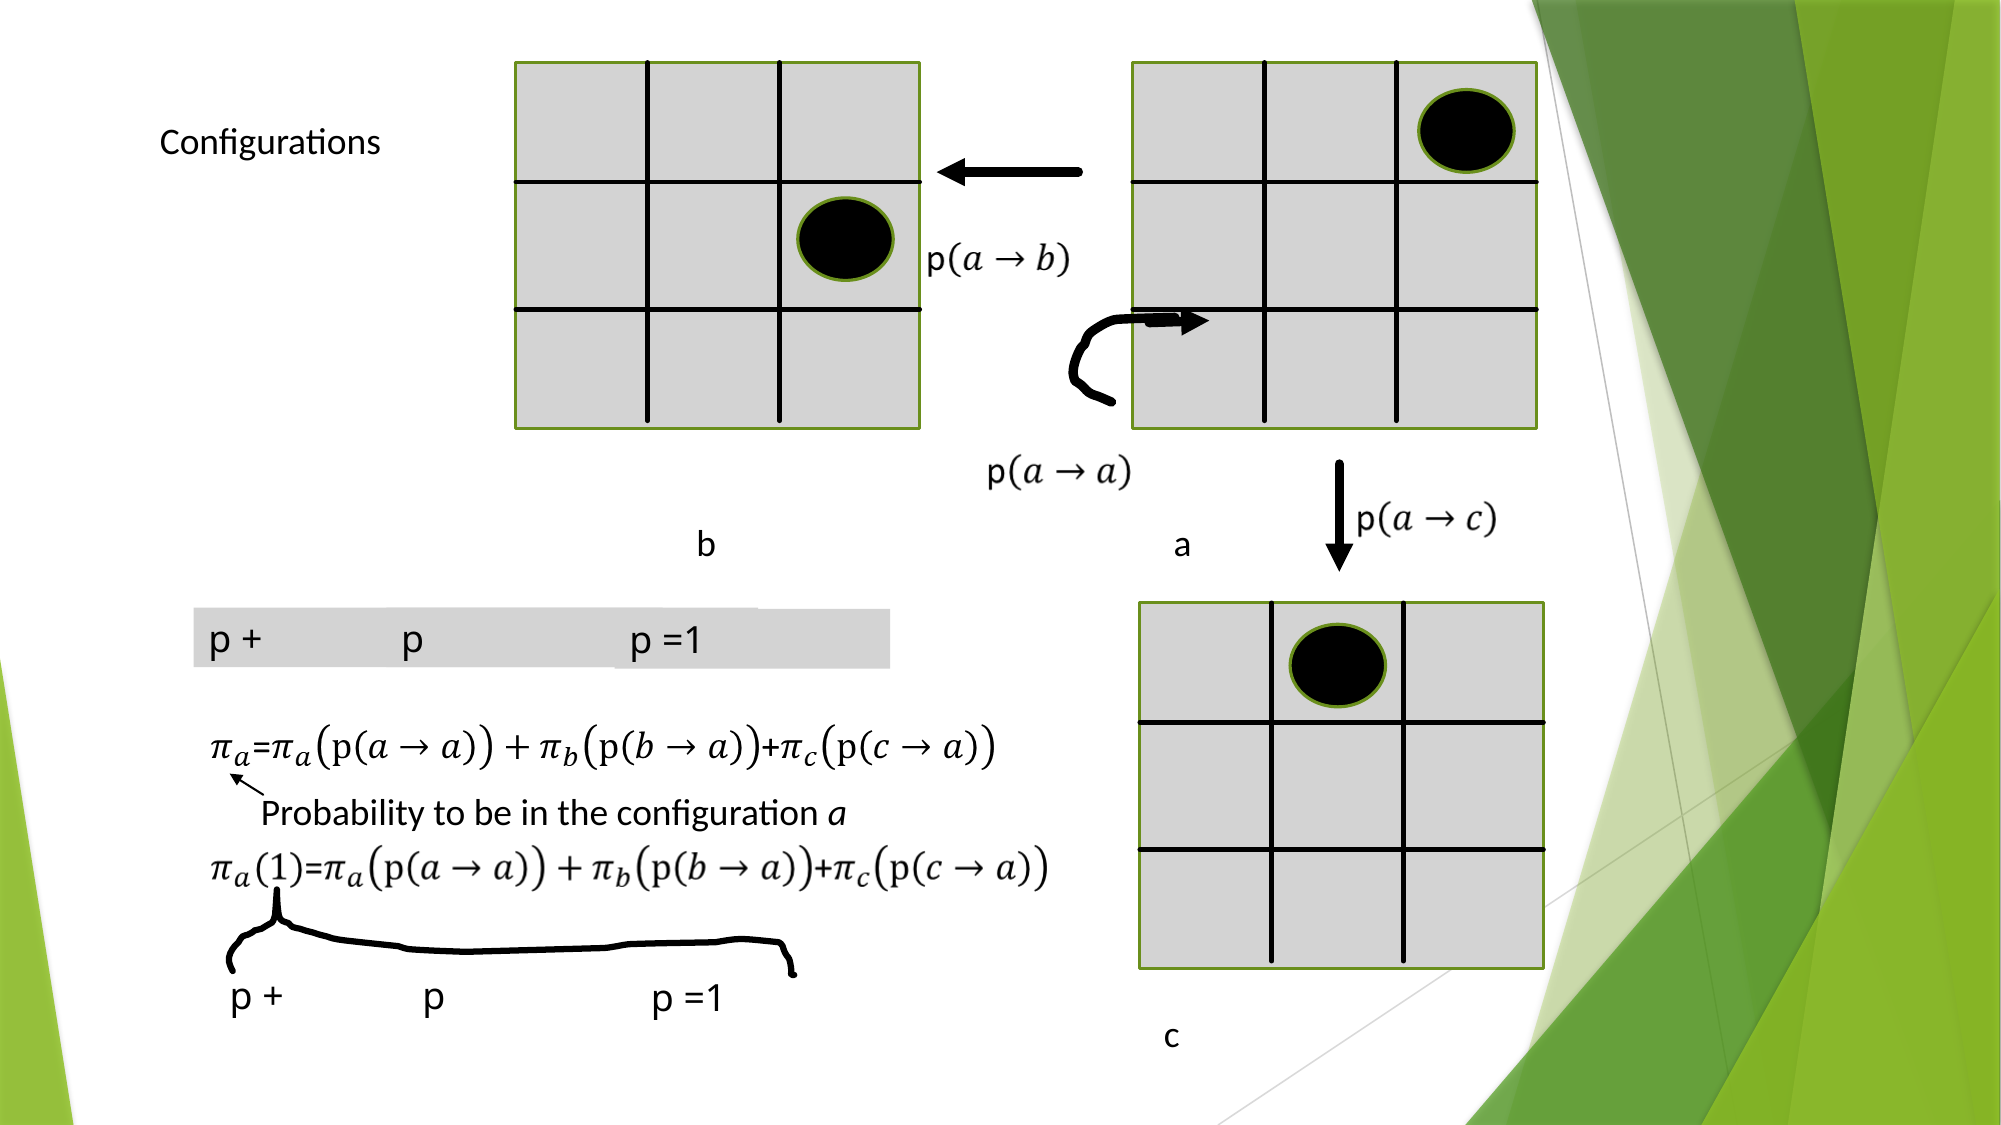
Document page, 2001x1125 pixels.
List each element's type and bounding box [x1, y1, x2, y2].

text_box [144, 61, 1560, 1064]
